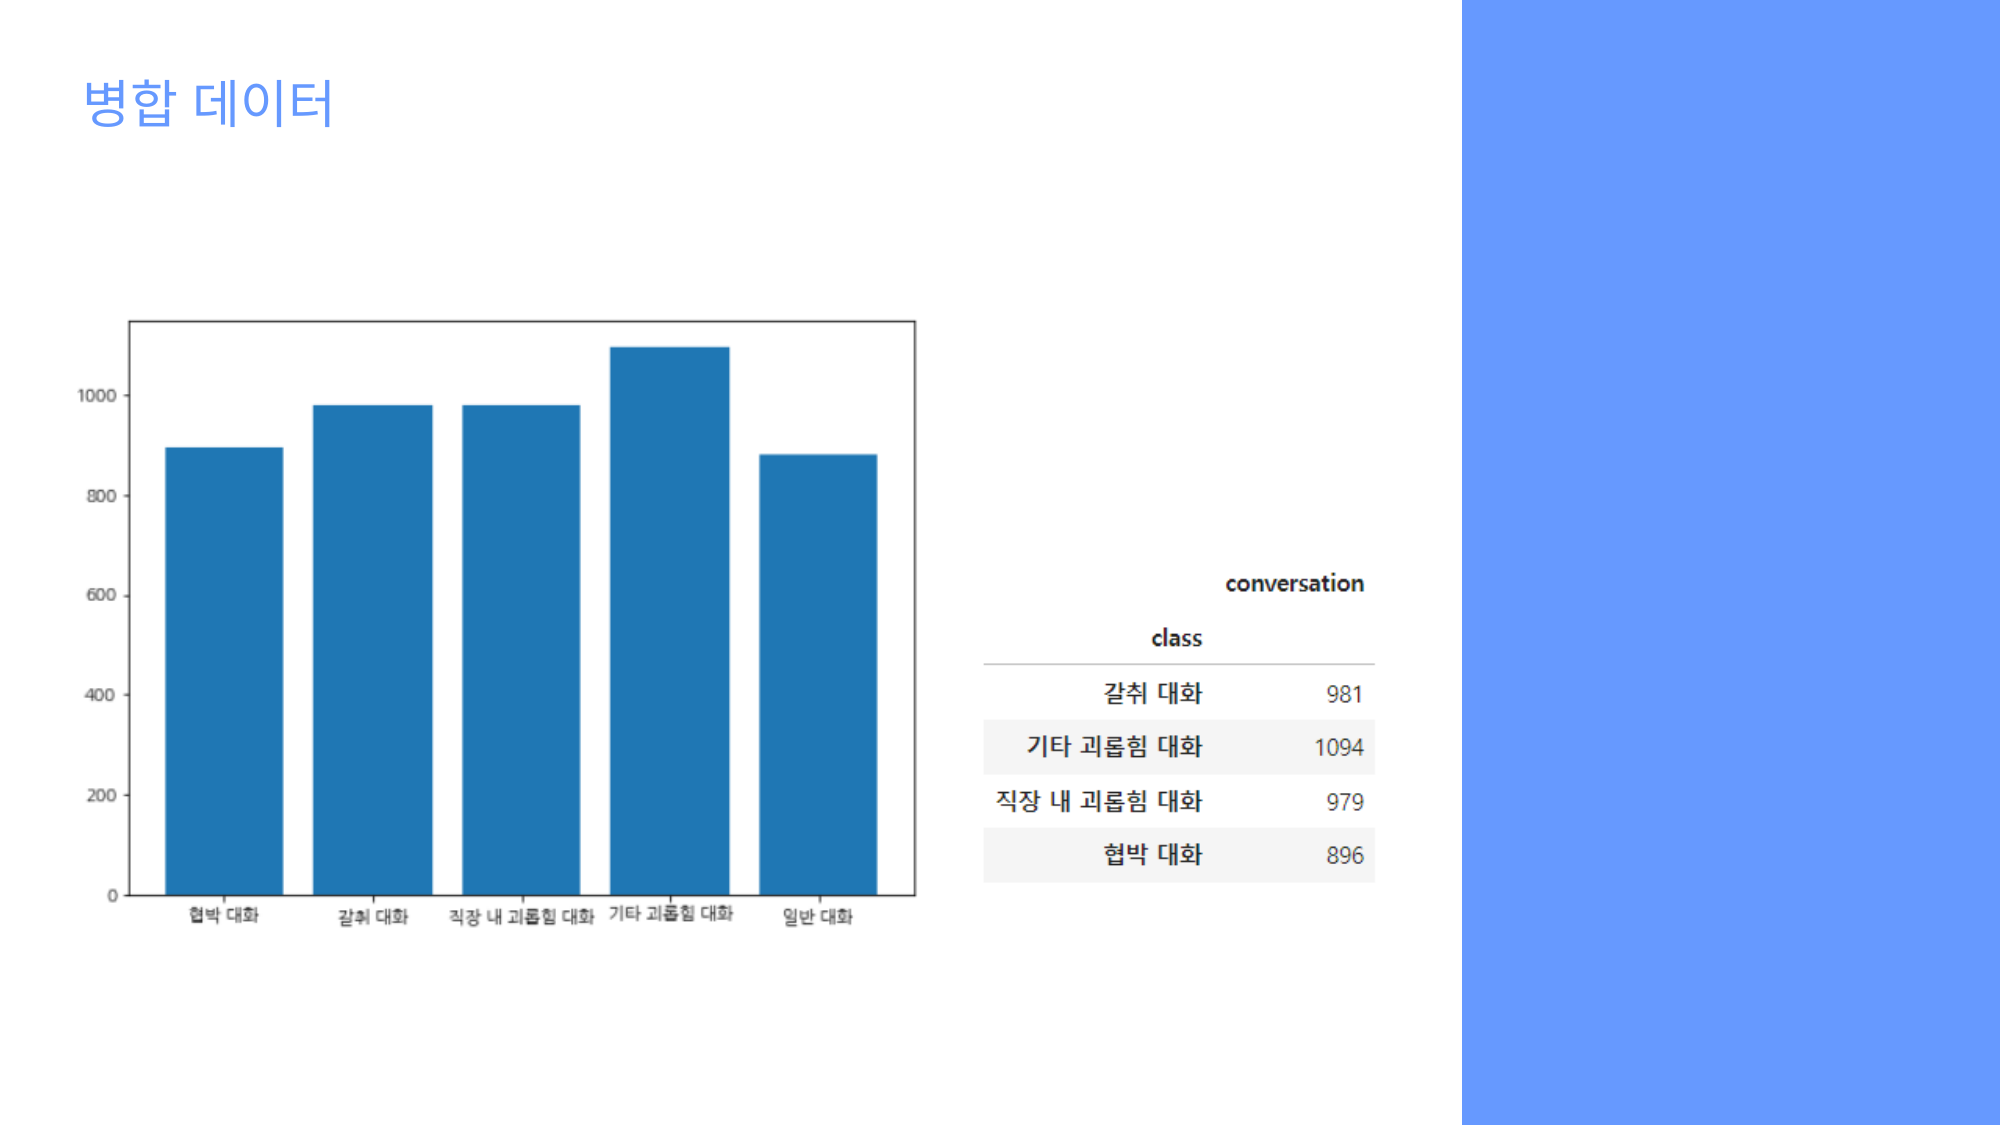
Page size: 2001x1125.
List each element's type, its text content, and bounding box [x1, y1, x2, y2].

picture [959, 562, 1383, 900]
text_box [1462, 0, 2000, 1125]
text_box 병합 데이터 [68, 71, 1462, 197]
picture [62, 307, 940, 931]
